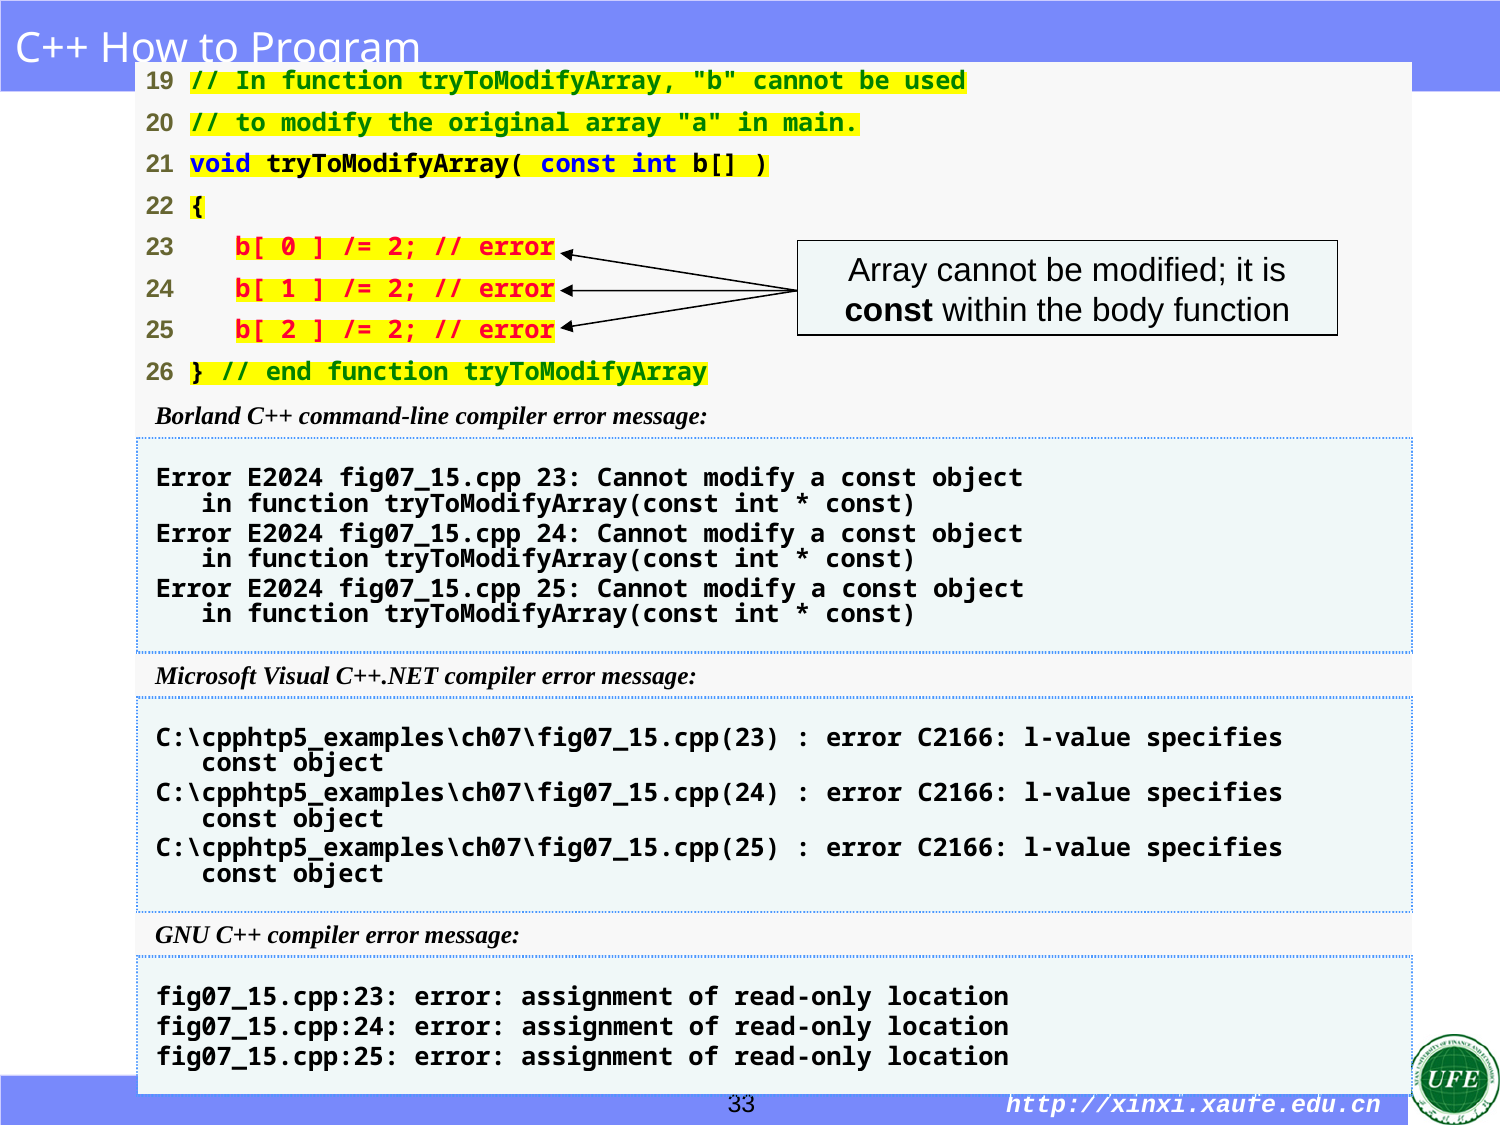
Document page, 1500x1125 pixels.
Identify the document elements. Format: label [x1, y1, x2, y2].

picture [1415, 1034, 1500, 1125]
text_box [135, 62, 1415, 1125]
